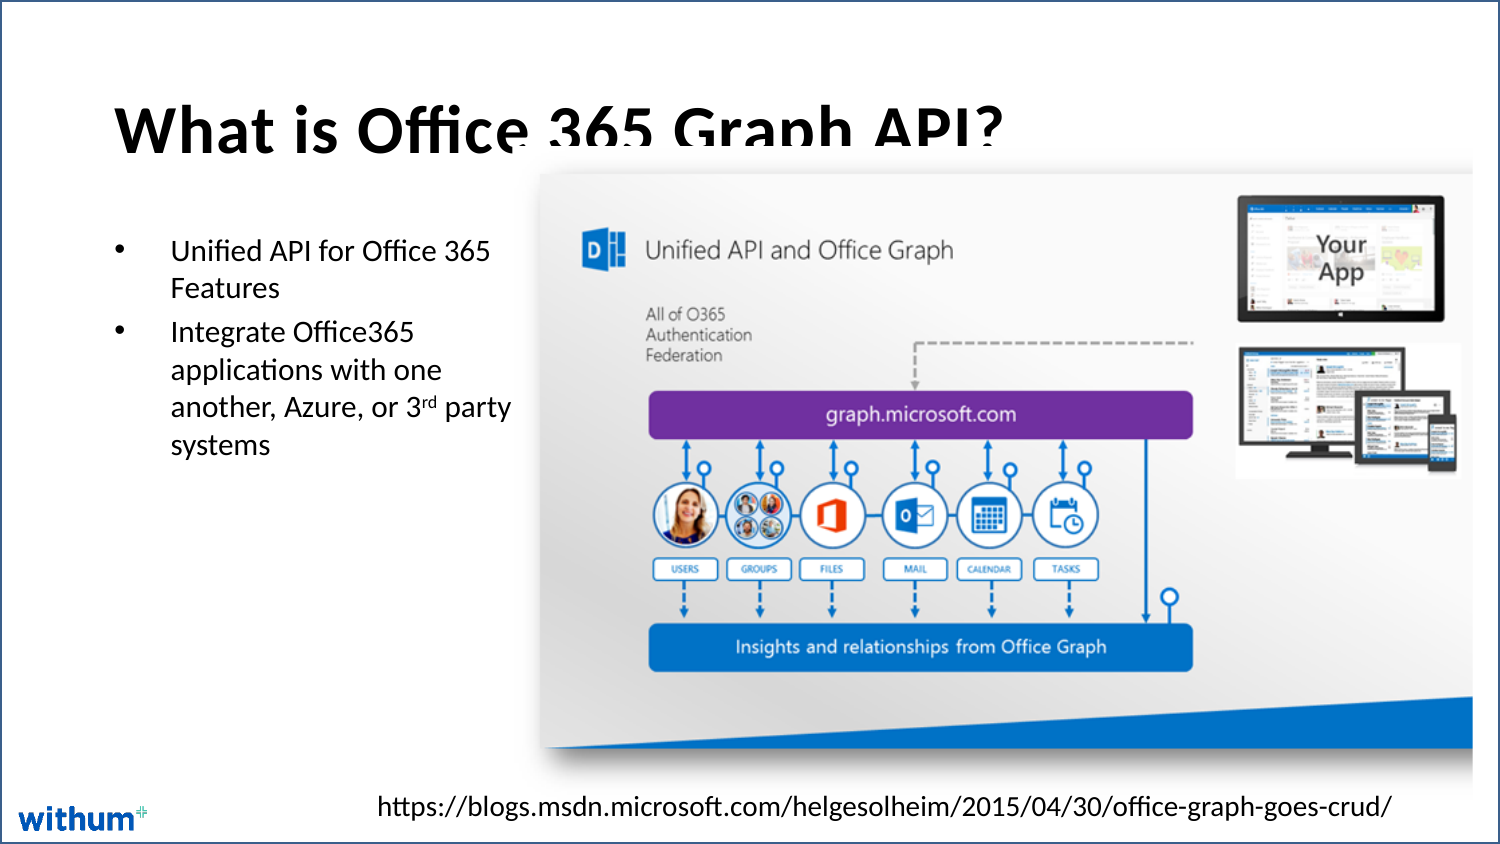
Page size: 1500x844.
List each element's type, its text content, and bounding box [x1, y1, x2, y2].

text_box https://blogs.msdn.microsoft.com/helgesolheim/2015/04/30/office-graph-goes-crud/ [362, 779, 1500, 830]
list Unified API for Office 365 Features Integrate Office365 applications with one another, Azure, or 3rd party systems [103, 224, 507, 760]
title What is Office 365 Graph API? [103, 44, 1397, 208]
picture [18, 806, 147, 833]
picture [512, 146, 1473, 806]
